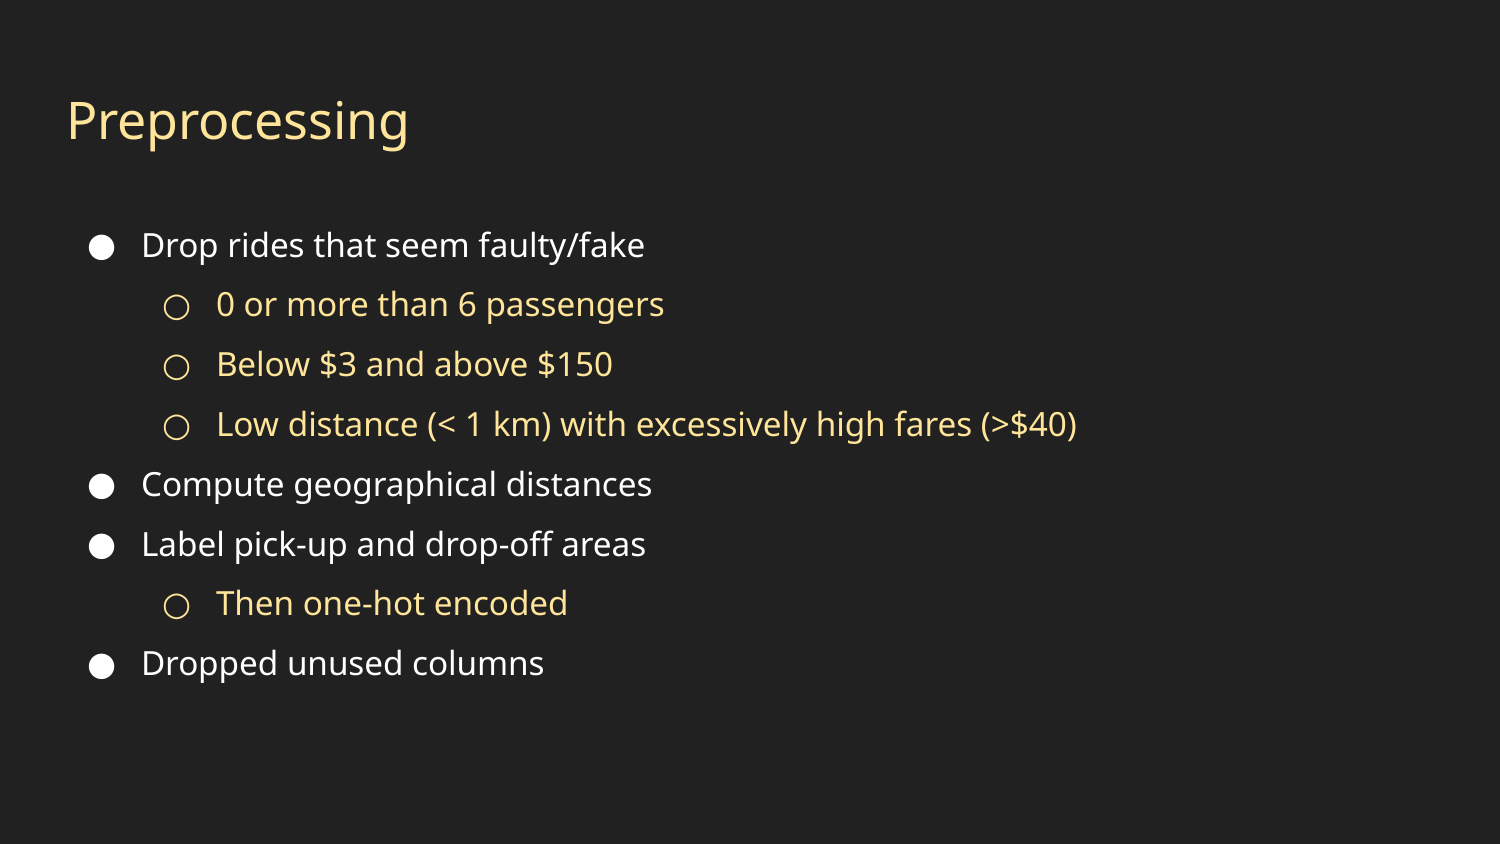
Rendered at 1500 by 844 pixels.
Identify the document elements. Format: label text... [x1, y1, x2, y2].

list Drop rides that seem faulty/fake 0 or more than 6 passengers Below $3 and above $150 Low distance (< 1 km) with excessively high fares (>$40) Compute geographical distances Label pick-up and drop-off areas Then one-hot encoded Dropped unused columns [51, 189, 1449, 750]
title Preprocessing [51, 72, 1449, 167]
